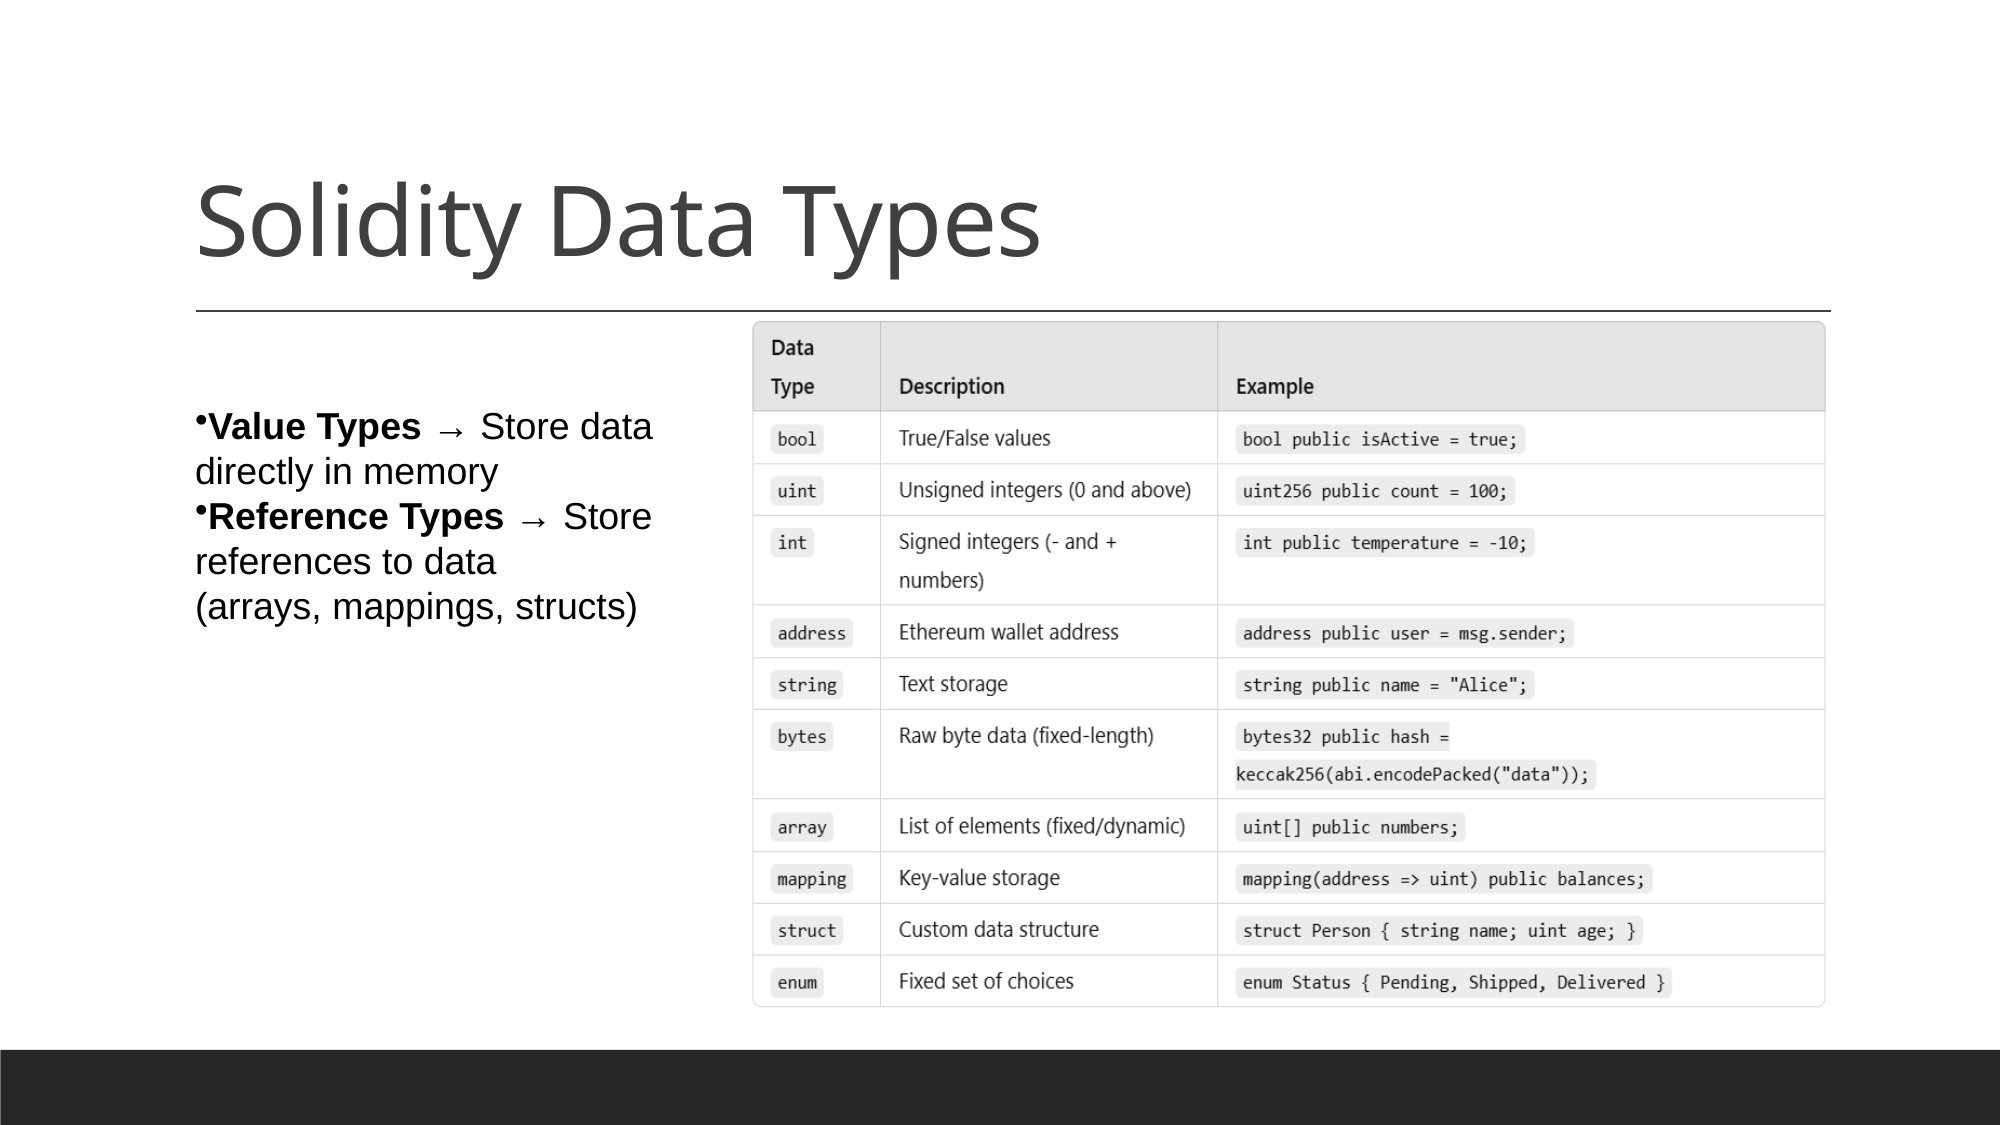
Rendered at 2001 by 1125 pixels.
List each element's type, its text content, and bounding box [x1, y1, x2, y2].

picture [745, 313, 1831, 1012]
list Value Types → Store data directly in memory Reference Types → Store references to data (arrays, mappings, structs) [180, 188, 731, 841]
title Solidity Data Types [180, 47, 1830, 285]
